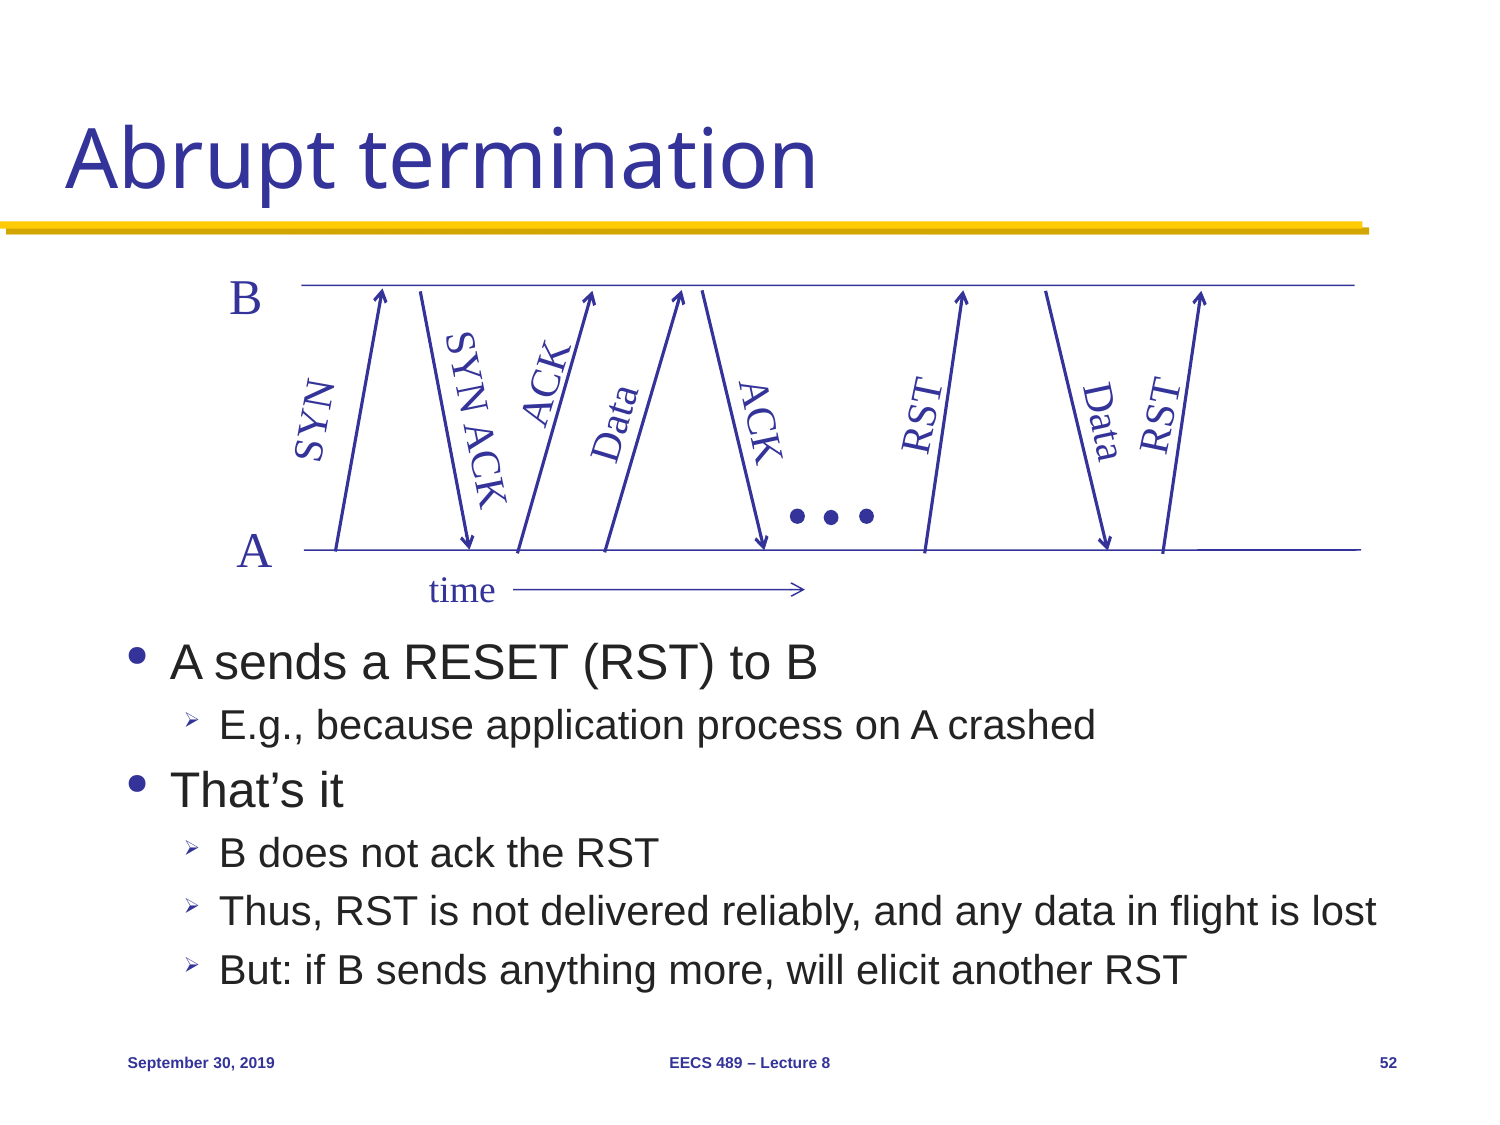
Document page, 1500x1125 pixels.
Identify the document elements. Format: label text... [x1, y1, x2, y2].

slide_number 52 [1312, 1024, 1413, 1101]
text_box [580, 290, 596, 332]
text_box [513, 582, 805, 597]
text_box [824, 510, 838, 525]
text_box [859, 509, 874, 524]
text_box time [414, 557, 511, 617]
text_box B [214, 257, 278, 333]
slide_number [112, 1024, 426, 1101]
list A sends a RESET (RST) to B E.g., because application process on A crashed That’s it B does not ack the RST Thus, RST is not delivered reliably, and any data in flight is lost But: if B sends anything more, will elicit another RST [112, 621, 1413, 988]
footer EECS 489 – Lecture 8 [512, 1024, 988, 1101]
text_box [1124, 290, 1202, 555]
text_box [1045, 290, 1123, 552]
text_box ACK [493, 316, 591, 449]
text_box SYN ACK [426, 309, 532, 529]
text_box A [221, 509, 288, 585]
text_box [886, 290, 964, 554]
text_box [790, 509, 805, 524]
text_box Data [565, 361, 659, 485]
title Abrupt termination [49, 24, 1451, 213]
text_box [335, 288, 388, 550]
text_box SYN [269, 358, 354, 482]
text_box ACK [720, 356, 809, 486]
